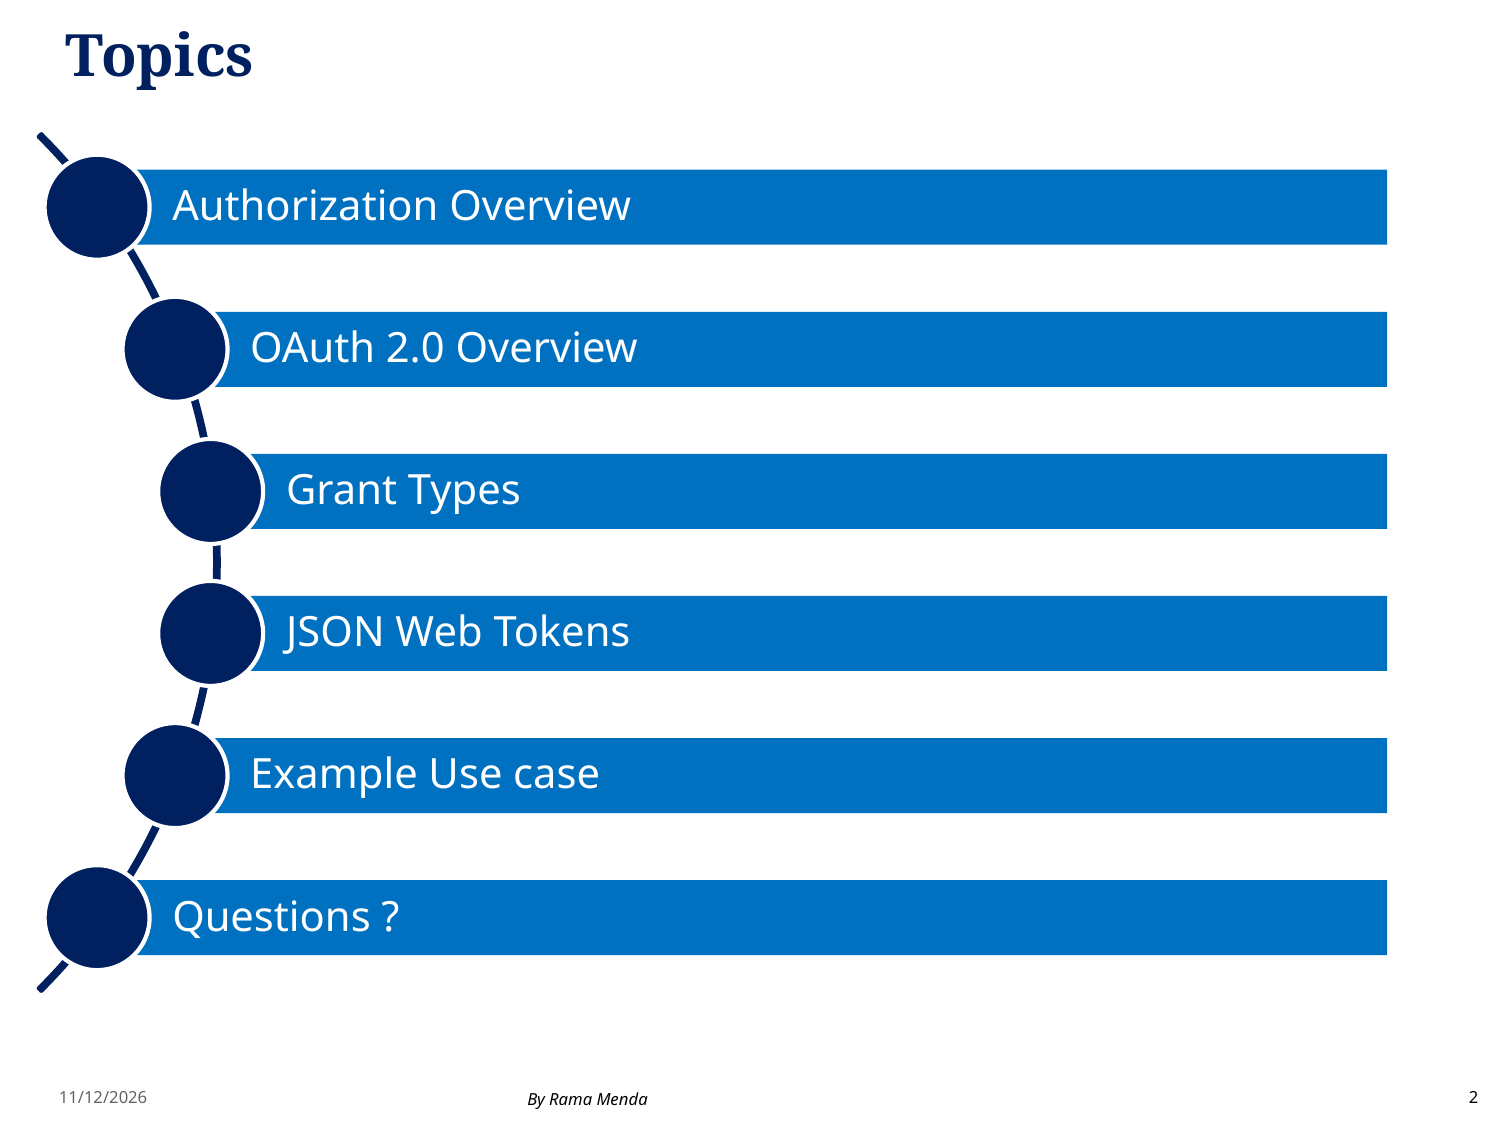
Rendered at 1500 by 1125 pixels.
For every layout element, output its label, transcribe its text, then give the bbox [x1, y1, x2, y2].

slide_number 2 [1418, 1087, 1494, 1111]
title Topics [50, 7, 1463, 100]
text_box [24, 112, 1401, 1013]
footer By Rama Menda [512, 1087, 988, 1110]
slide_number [44, 1087, 395, 1110]
